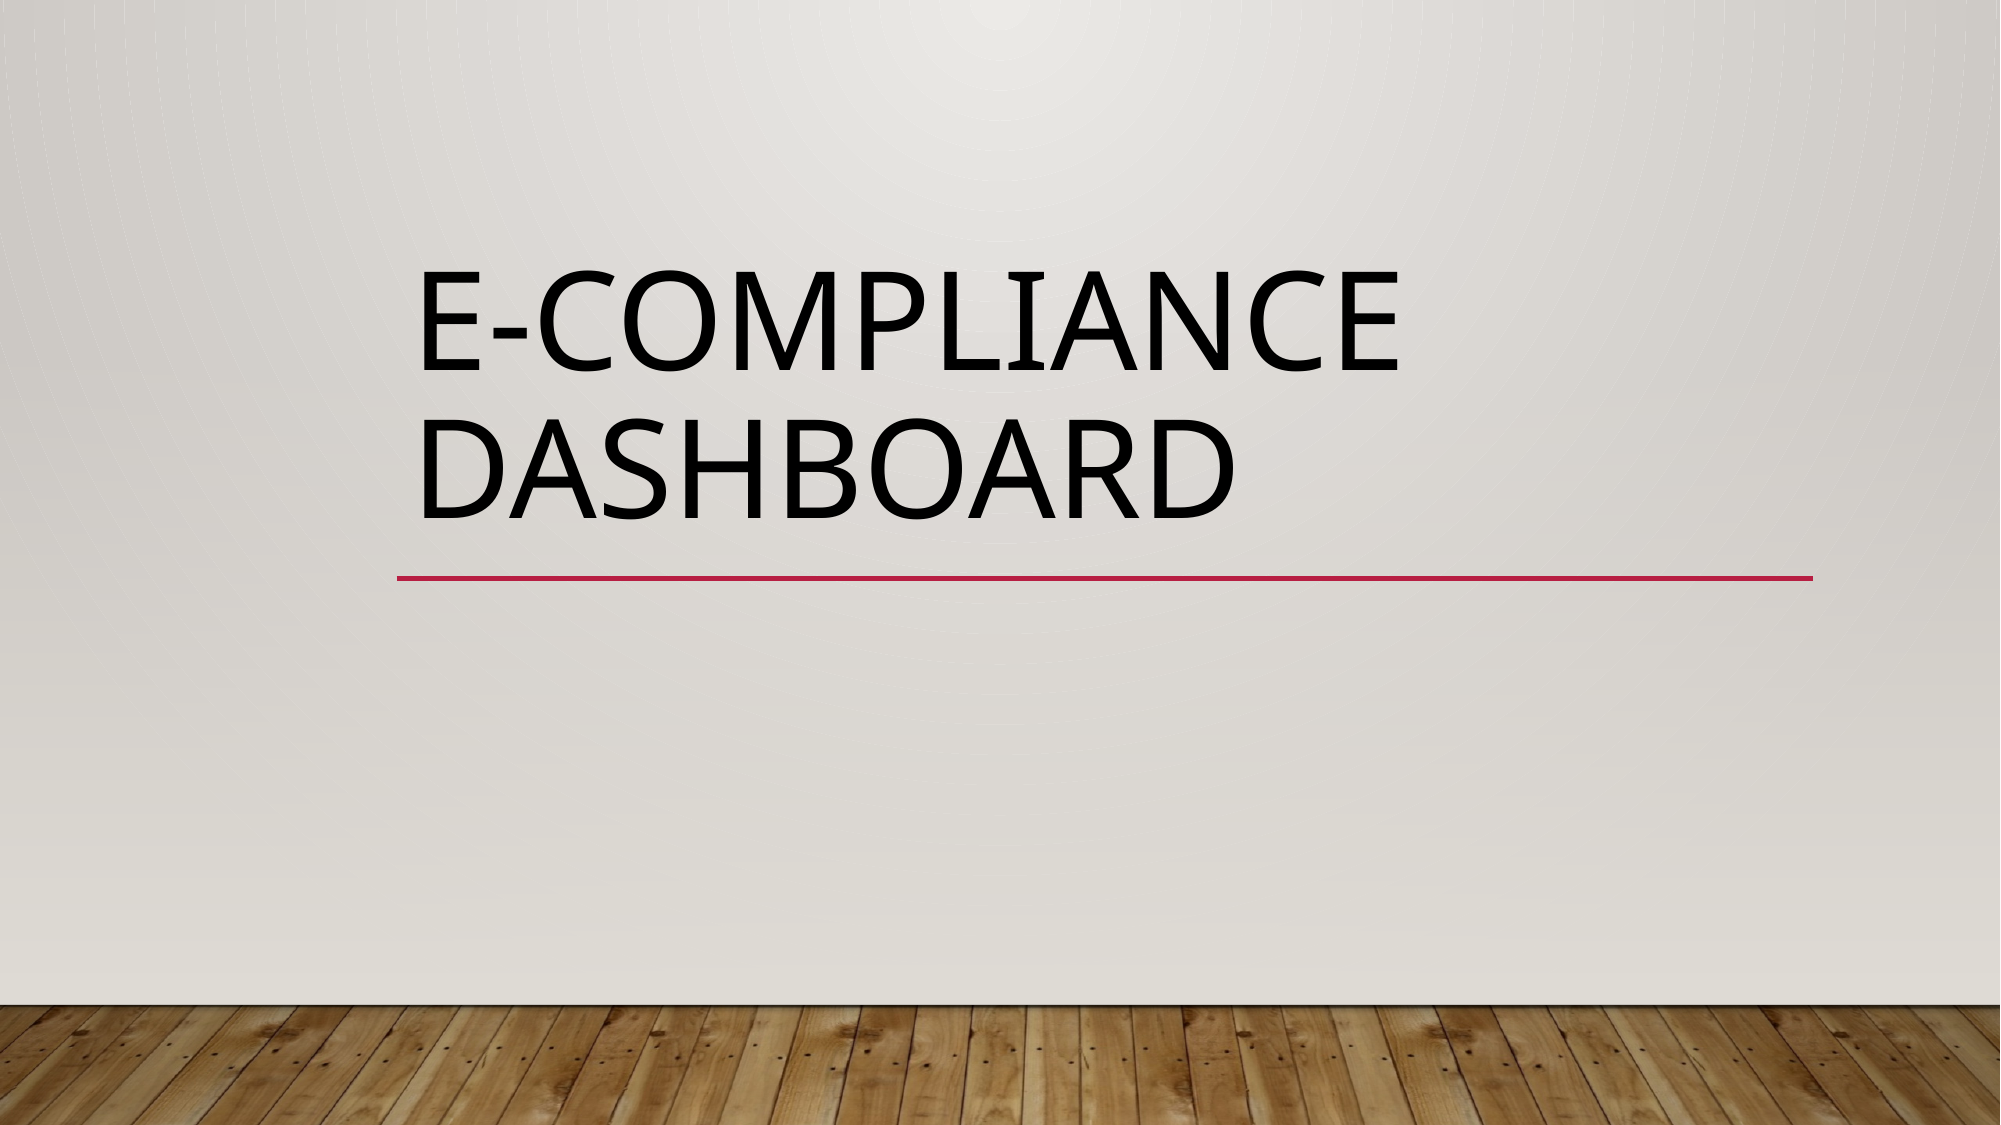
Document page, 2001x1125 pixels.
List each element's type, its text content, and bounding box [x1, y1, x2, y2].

picture [0, 1005, 2000, 1125]
title E-Compliance Dashboard [396, 131, 1814, 549]
